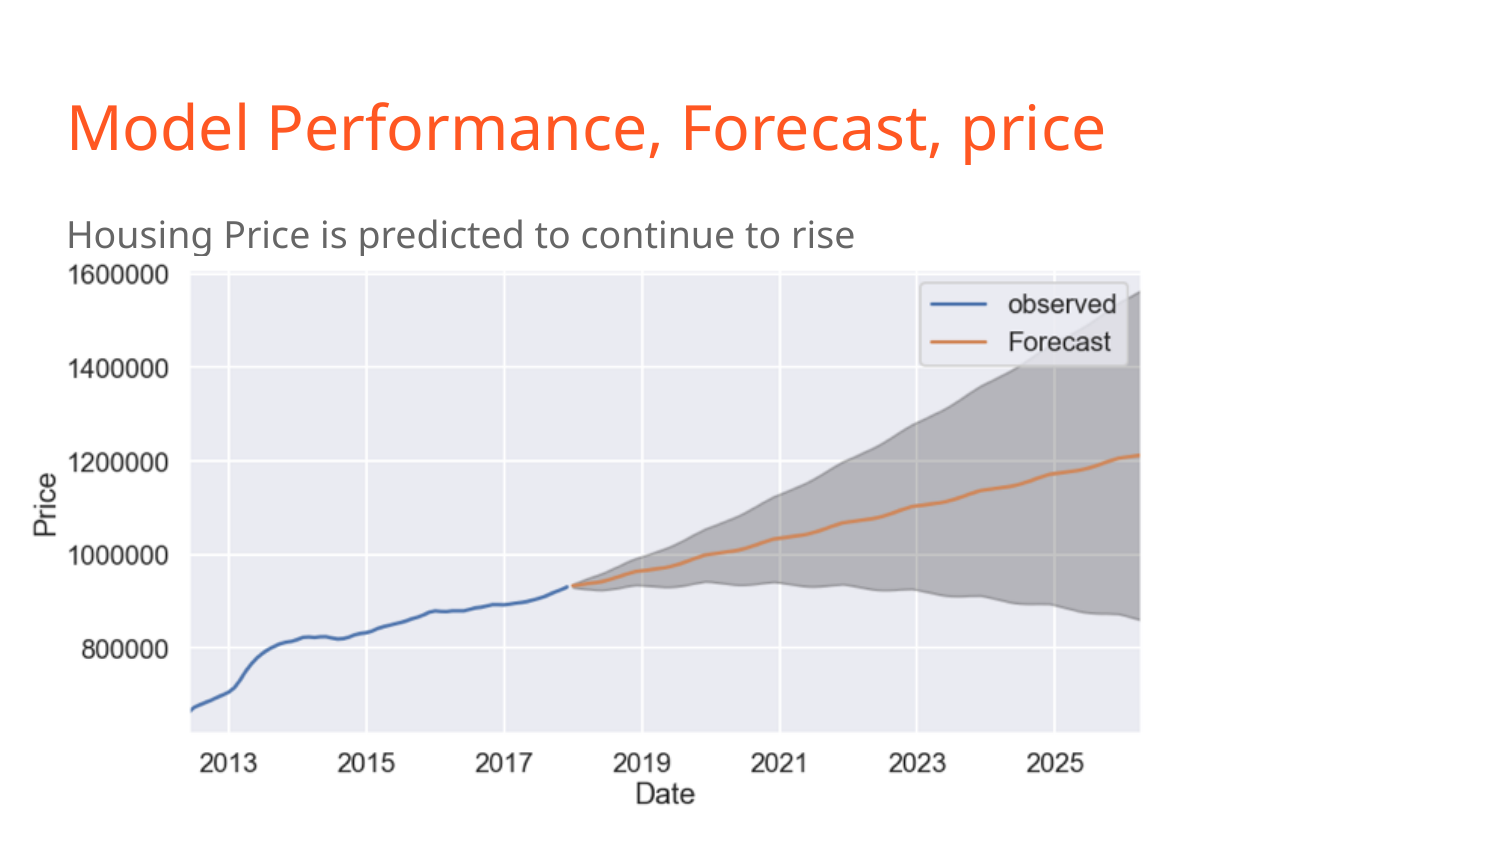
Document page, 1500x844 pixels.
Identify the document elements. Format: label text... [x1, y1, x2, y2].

list Housing Price is predicted to continue to rise [51, 189, 1449, 257]
title Model Performance, Forecast, price [51, 72, 1449, 167]
picture [24, 256, 1150, 819]
